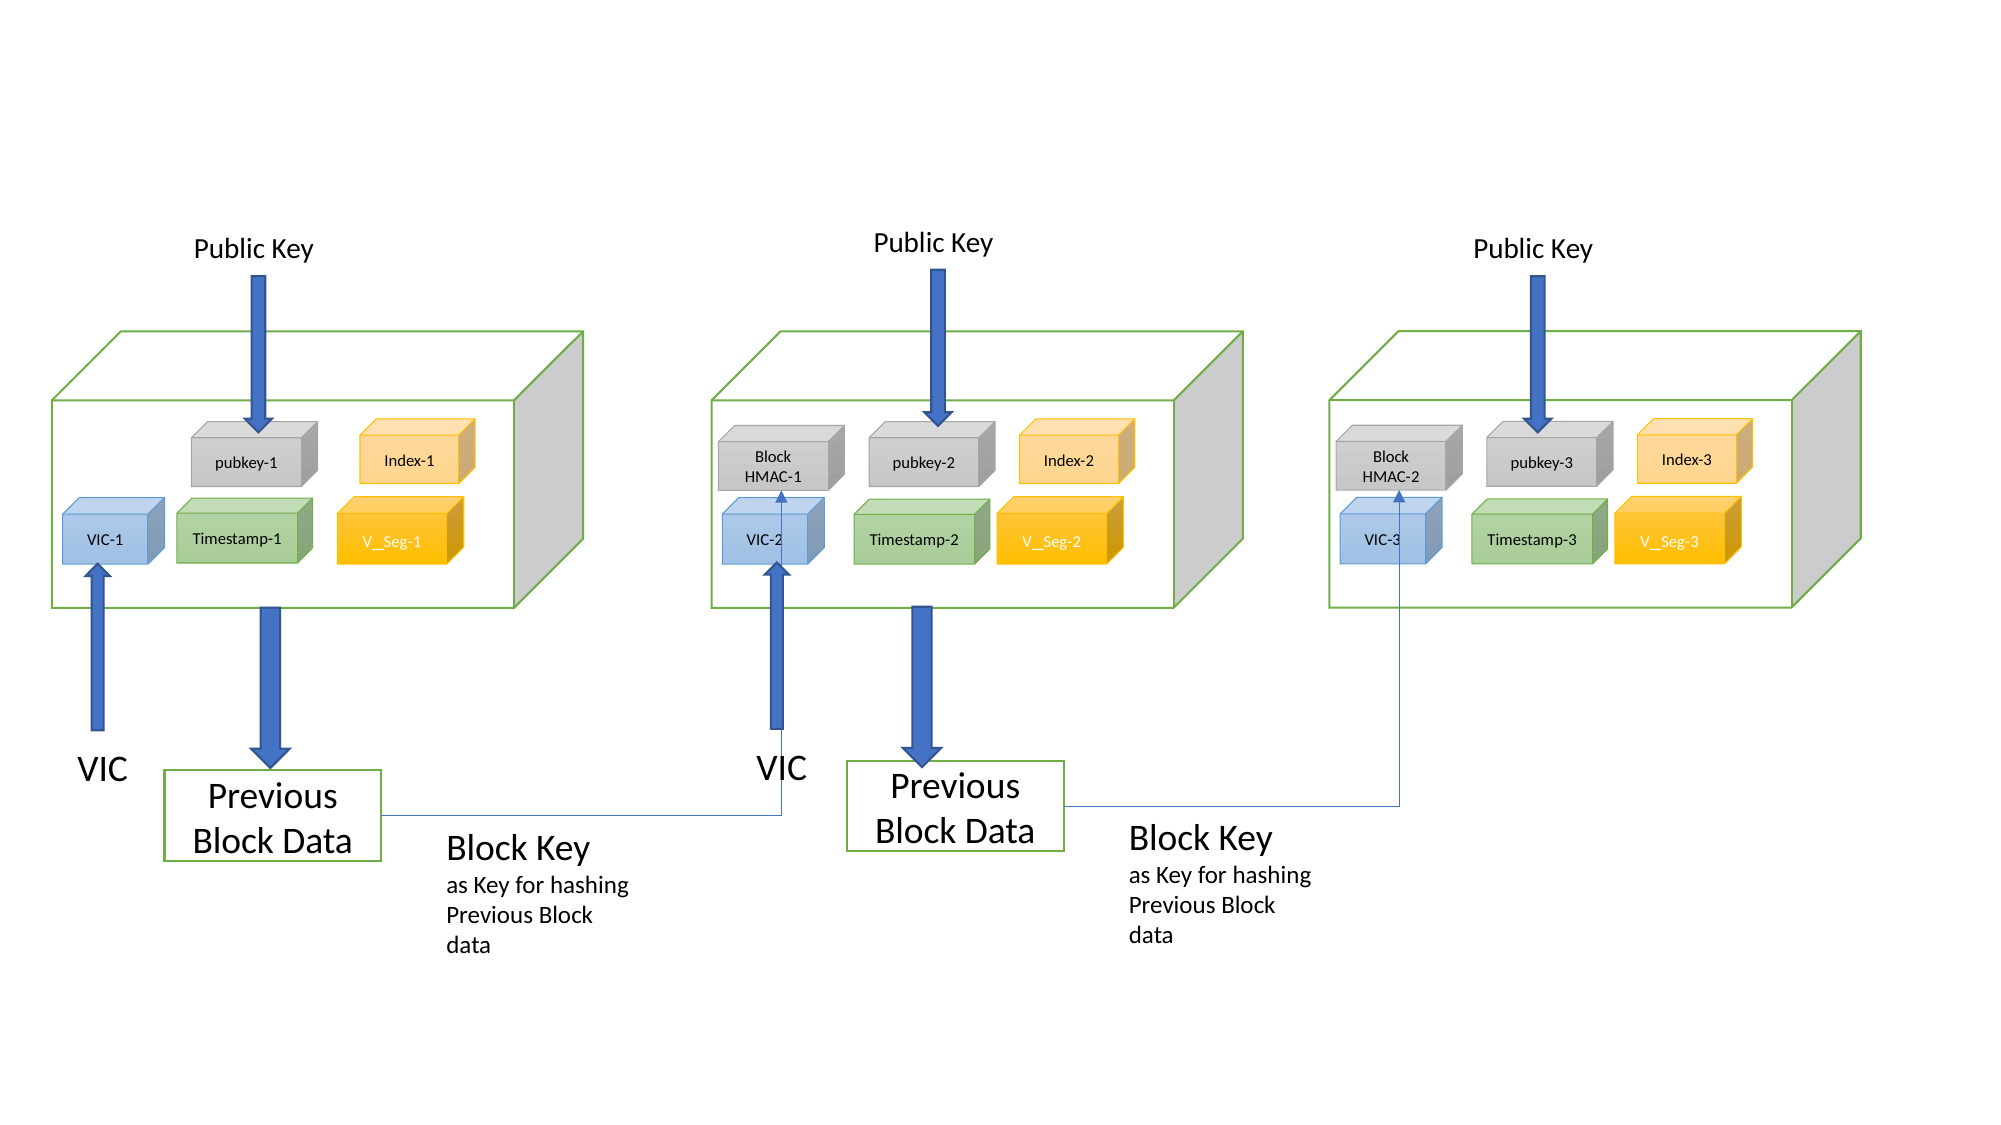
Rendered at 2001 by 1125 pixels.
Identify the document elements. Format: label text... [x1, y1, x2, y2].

text_box Block Key as Key for hashing Previous Block data [1113, 807, 1331, 956]
text_box Index-2 [1019, 418, 1136, 485]
text_box [248, 606, 293, 769]
text_box VIC [741, 735, 844, 796]
text_box [50, 330, 585, 609]
text_box [1521, 275, 1554, 434]
text_box [900, 605, 944, 769]
text_box Block Key as Key for hashing Previous Block data [431, 816, 649, 966]
text_box VIC-2 [782, 497, 825, 565]
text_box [1063, 465, 1337, 807]
text_box [762, 560, 792, 730]
text_box VIC-2 [721, 497, 781, 565]
text_box VIC-3 [1400, 496, 1443, 565]
text_box V_Seg-1 [336, 496, 381, 565]
text_box [1328, 330, 1862, 609]
text_box VIC-1 [62, 497, 166, 565]
text_box Previous Block Data [846, 760, 1065, 852]
text_box pubkey-1 [190, 421, 319, 488]
text_box [921, 268, 955, 428]
text_box pubkey-3 [1486, 420, 1614, 487]
text_box V_Seg-2 [996, 496, 1063, 565]
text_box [381, 465, 719, 816]
text_box Index-3 [1637, 418, 1754, 484]
text_box Public Key [179, 222, 418, 272]
text_box VIC [62, 736, 165, 797]
text_box Timestamp-3 [1471, 498, 1609, 565]
text_box VIC-3 [1339, 496, 1399, 565]
text_box Index-1 [359, 418, 476, 485]
text_box [82, 562, 113, 732]
text_box pubkey-2 [868, 421, 996, 488]
text_box Public Key [1458, 222, 1697, 272]
text_box Block HMAC-2 [1335, 424, 1463, 491]
text_box Timestamp-2 [853, 498, 991, 565]
text_box V_Seg-3 [1614, 495, 1742, 565]
text_box [710, 330, 1244, 609]
text_box Timestamp-1 [176, 497, 314, 564]
text_box Public Key [858, 215, 1098, 266]
text_box [242, 275, 275, 434]
text_box Block HMAC-1 [717, 424, 845, 491]
text_box Previous Block Data [163, 769, 382, 862]
